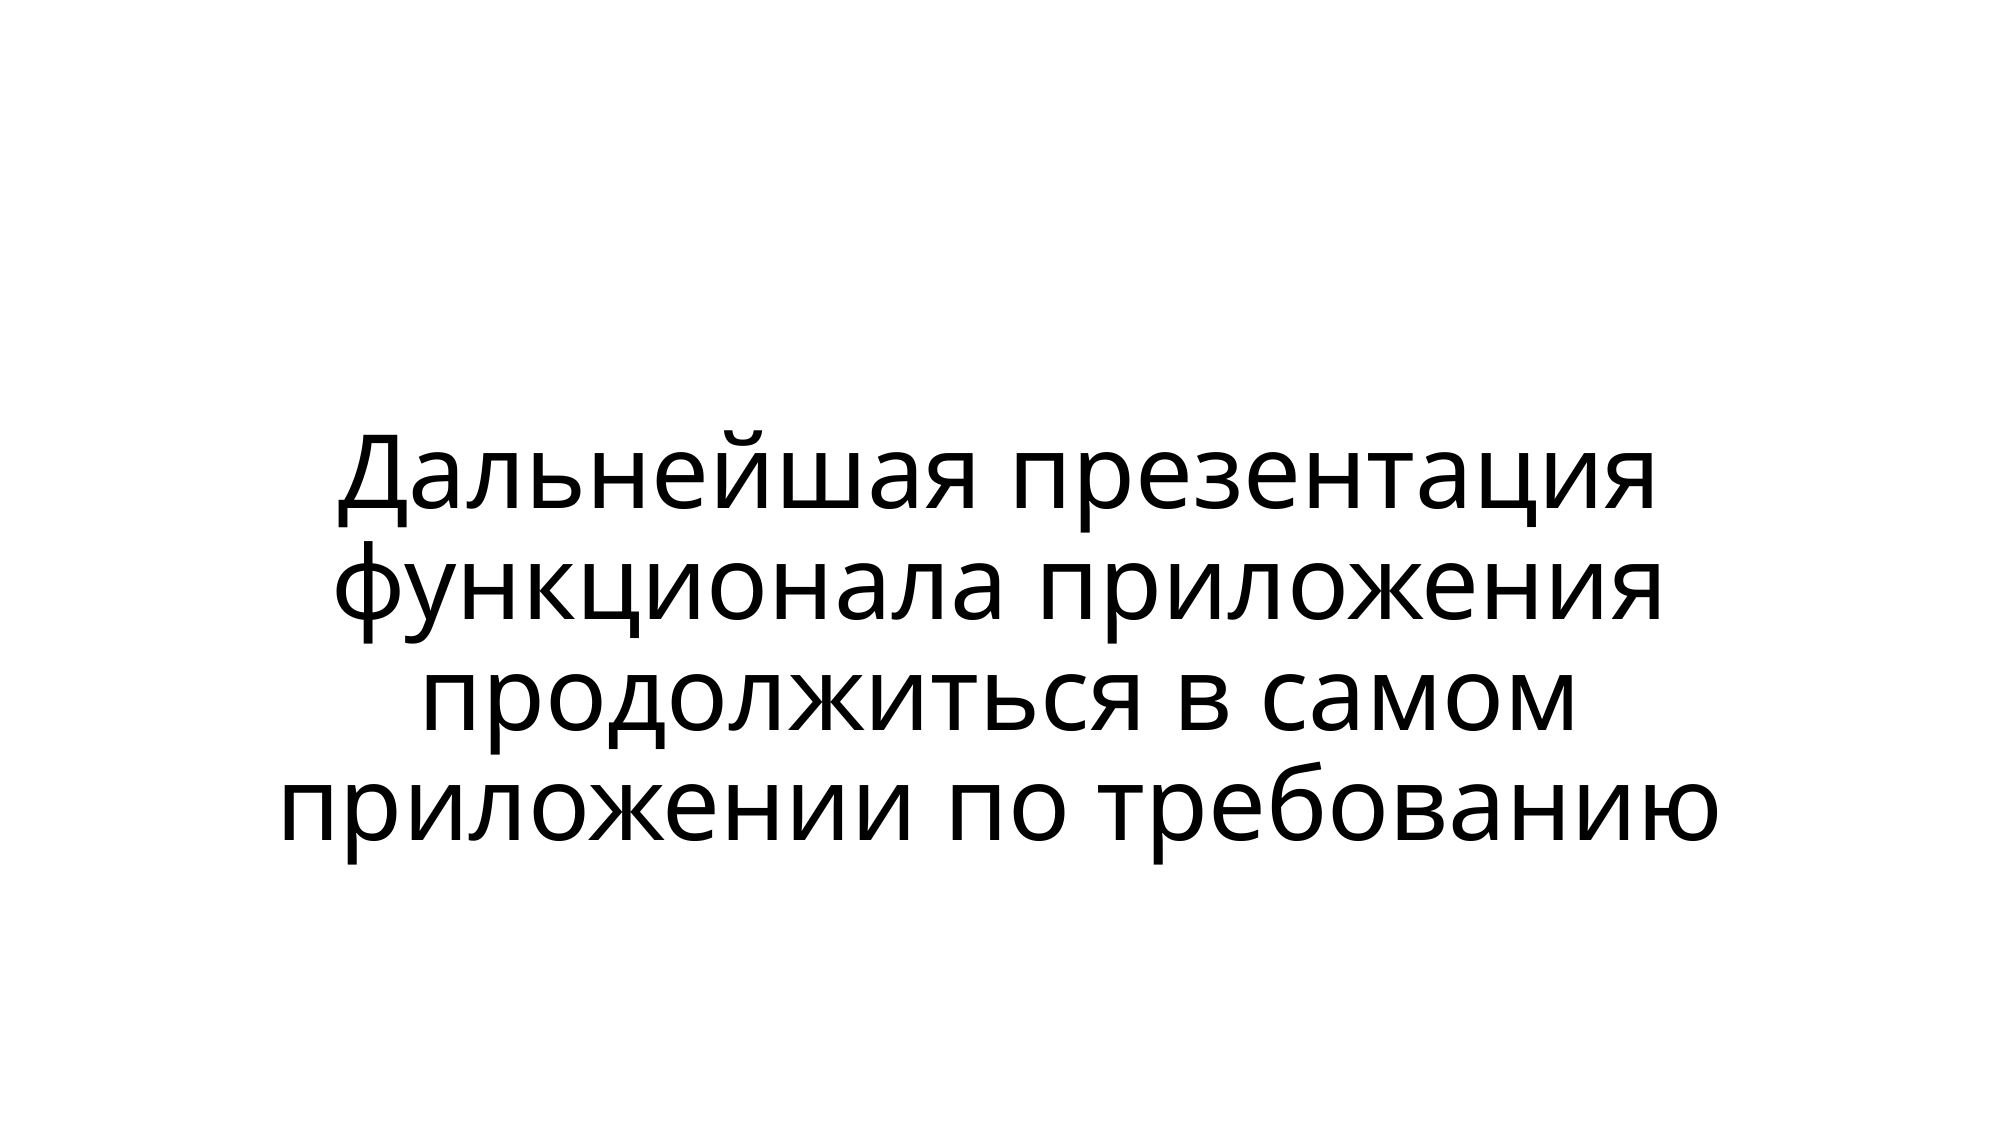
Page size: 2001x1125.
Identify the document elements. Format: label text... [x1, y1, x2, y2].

title Дальнейшая презентация функционала приложения продолжиться в самом приложении по требованию [249, 254, 1750, 871]
